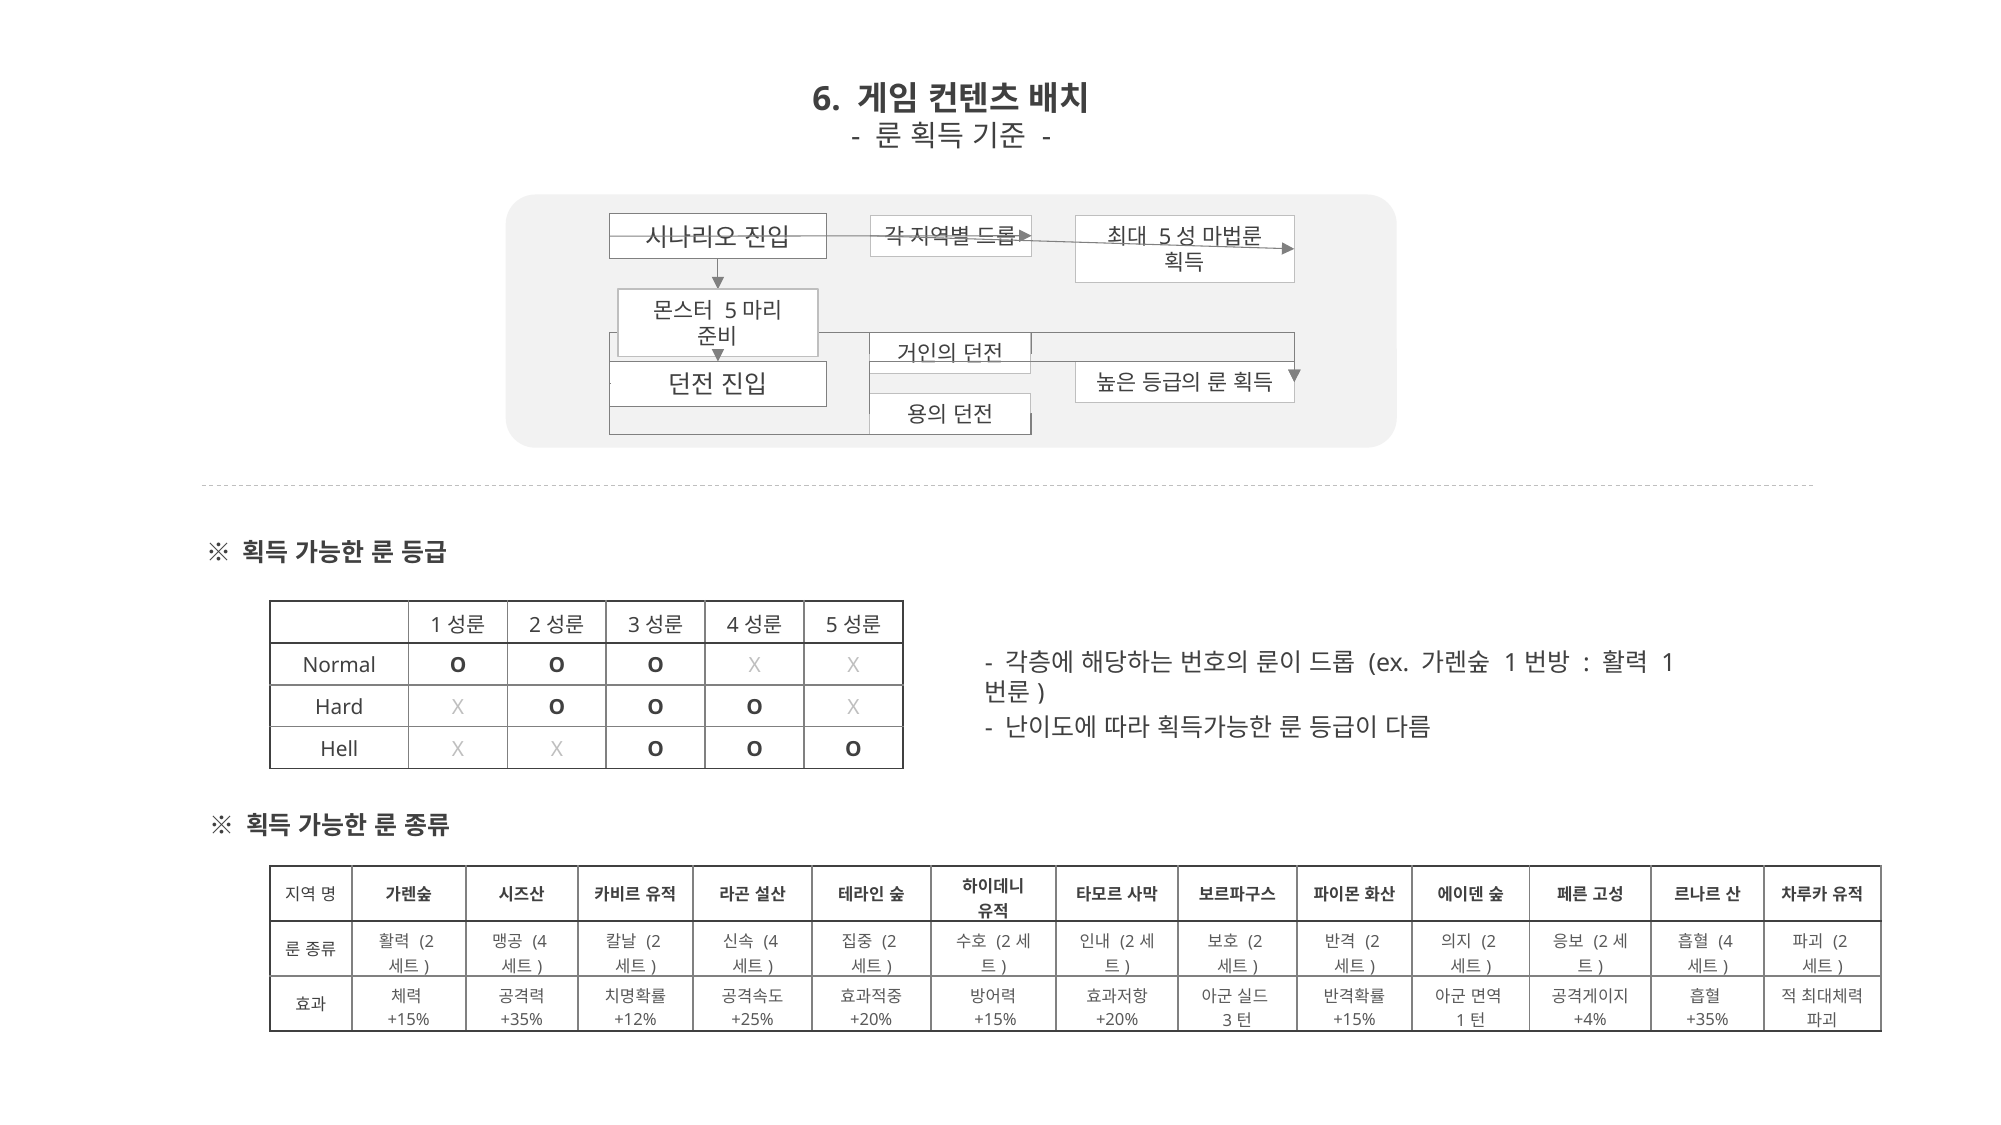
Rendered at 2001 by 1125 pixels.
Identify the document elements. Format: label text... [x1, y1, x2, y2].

table_cell O [607, 644, 704, 684]
table_cell Normal [271, 644, 408, 684]
table_cell 맹공 (4세트) [467, 922, 577, 975]
table_cell 인내 (2세트) [1057, 922, 1177, 975]
table_cell 반격확률 +15% [1298, 977, 1411, 1030]
table_header [271, 602, 408, 642]
table_cell 파괴 (2세트) [1765, 922, 1880, 975]
table_cell 보호 (2세트) [1179, 922, 1296, 975]
table_header 테라인 숲 [813, 867, 930, 920]
table_cell 체력 +15% [353, 977, 465, 1030]
table_header 3성룬 [607, 602, 704, 642]
table_header 지역 명 [271, 867, 351, 920]
table_header 하이데니 유적 [932, 867, 1055, 920]
table_cell 칼날 (2세트) [579, 922, 692, 975]
table_header 타모르 사막 [1057, 867, 1177, 920]
table_cell 공격게이지 +4% [1530, 977, 1650, 1030]
table_cell O [805, 727, 902, 768]
table_cell 효과적중 +20% [813, 977, 930, 1030]
table_cell 적 최대체력 파괴 [1765, 977, 1880, 1030]
table_cell O [706, 686, 803, 726]
table_cell 룬 종류 [271, 922, 351, 975]
table_cell 흡혈 (4세트) [1652, 922, 1763, 975]
table_header 2성룬 [508, 602, 605, 642]
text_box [609, 213, 1295, 435]
table_cell 수호 (2세트) [932, 922, 1055, 975]
table_cell 반격 (2세트) [1298, 922, 1411, 975]
table_cell X [706, 644, 803, 684]
table_header 시즈산 [467, 867, 577, 920]
table_cell X [805, 644, 902, 684]
table_cell 신속 (4세트) [694, 922, 811, 975]
table_header 차루카 유적 [1765, 867, 1880, 920]
table_header 르나르 산 [1652, 867, 1763, 920]
table_cell O [706, 727, 803, 768]
text_box [504, 193, 1398, 449]
table_cell Hard [271, 686, 408, 726]
table_header 1성룬 [409, 602, 507, 642]
table_cell O [508, 644, 605, 684]
table_cell 의지 (2세트) [1413, 922, 1529, 975]
table_cell 응보 (2세트) [1530, 922, 1650, 975]
table_header 5성룬 [805, 602, 902, 642]
table_header 보르파구스 [1179, 867, 1296, 920]
text_box - 난이도에 따라 획득가능한 룬 등급이 다름 [970, 703, 1707, 749]
table_cell 집중 (2세트) [813, 922, 930, 975]
table_cell X [805, 686, 902, 726]
table_cell 공격력 +35% [467, 977, 577, 1030]
table_cell X [409, 727, 507, 768]
table_cell 아군 실드 3턴 [1179, 977, 1296, 1030]
text_box ※ 획득 가능한 룬 종류 [194, 802, 466, 847]
table_header 가렌숲 [353, 867, 465, 920]
table_cell O [508, 686, 605, 726]
table_cell 방어력 +15% [932, 977, 1055, 1030]
text_box ※ 획득 가능한 룬 등급 [191, 529, 463, 575]
table_cell 공격속도 +25% [694, 977, 811, 1030]
table_cell X [409, 686, 507, 726]
table_header 카비르 유적 [579, 867, 692, 920]
text_box 6. 게임 컨텐츠 배치 - 룬 획득 기준 - [694, 69, 1208, 160]
table_cell 치명확률 +12% [579, 977, 692, 1030]
table_header 4성룬 [706, 602, 803, 642]
table_cell 효과 [271, 977, 351, 1030]
text_box - 각층에 해당하는 번호의 룬이 드롭 (ex. 가렌숲 1번방 : 활력 1번룬) [970, 638, 1707, 703]
table_header 라곤 설산 [694, 867, 811, 920]
table_cell O [607, 727, 704, 768]
table_header 파이몬 화산 [1298, 867, 1411, 920]
table_cell 아군 면역 1턴 [1413, 977, 1529, 1030]
table_header 에이덴 숲 [1413, 867, 1529, 920]
table_cell Hell [271, 727, 408, 768]
table_cell O [409, 644, 507, 684]
table_cell 효과저항 +20% [1057, 977, 1177, 1030]
table_cell X [508, 727, 605, 768]
table_cell 흡혈 +35% [1652, 977, 1763, 1030]
table_cell 활력 (2세트) [353, 922, 465, 975]
table_header 페른 고성 [1530, 867, 1650, 920]
table_cell O [607, 686, 704, 726]
